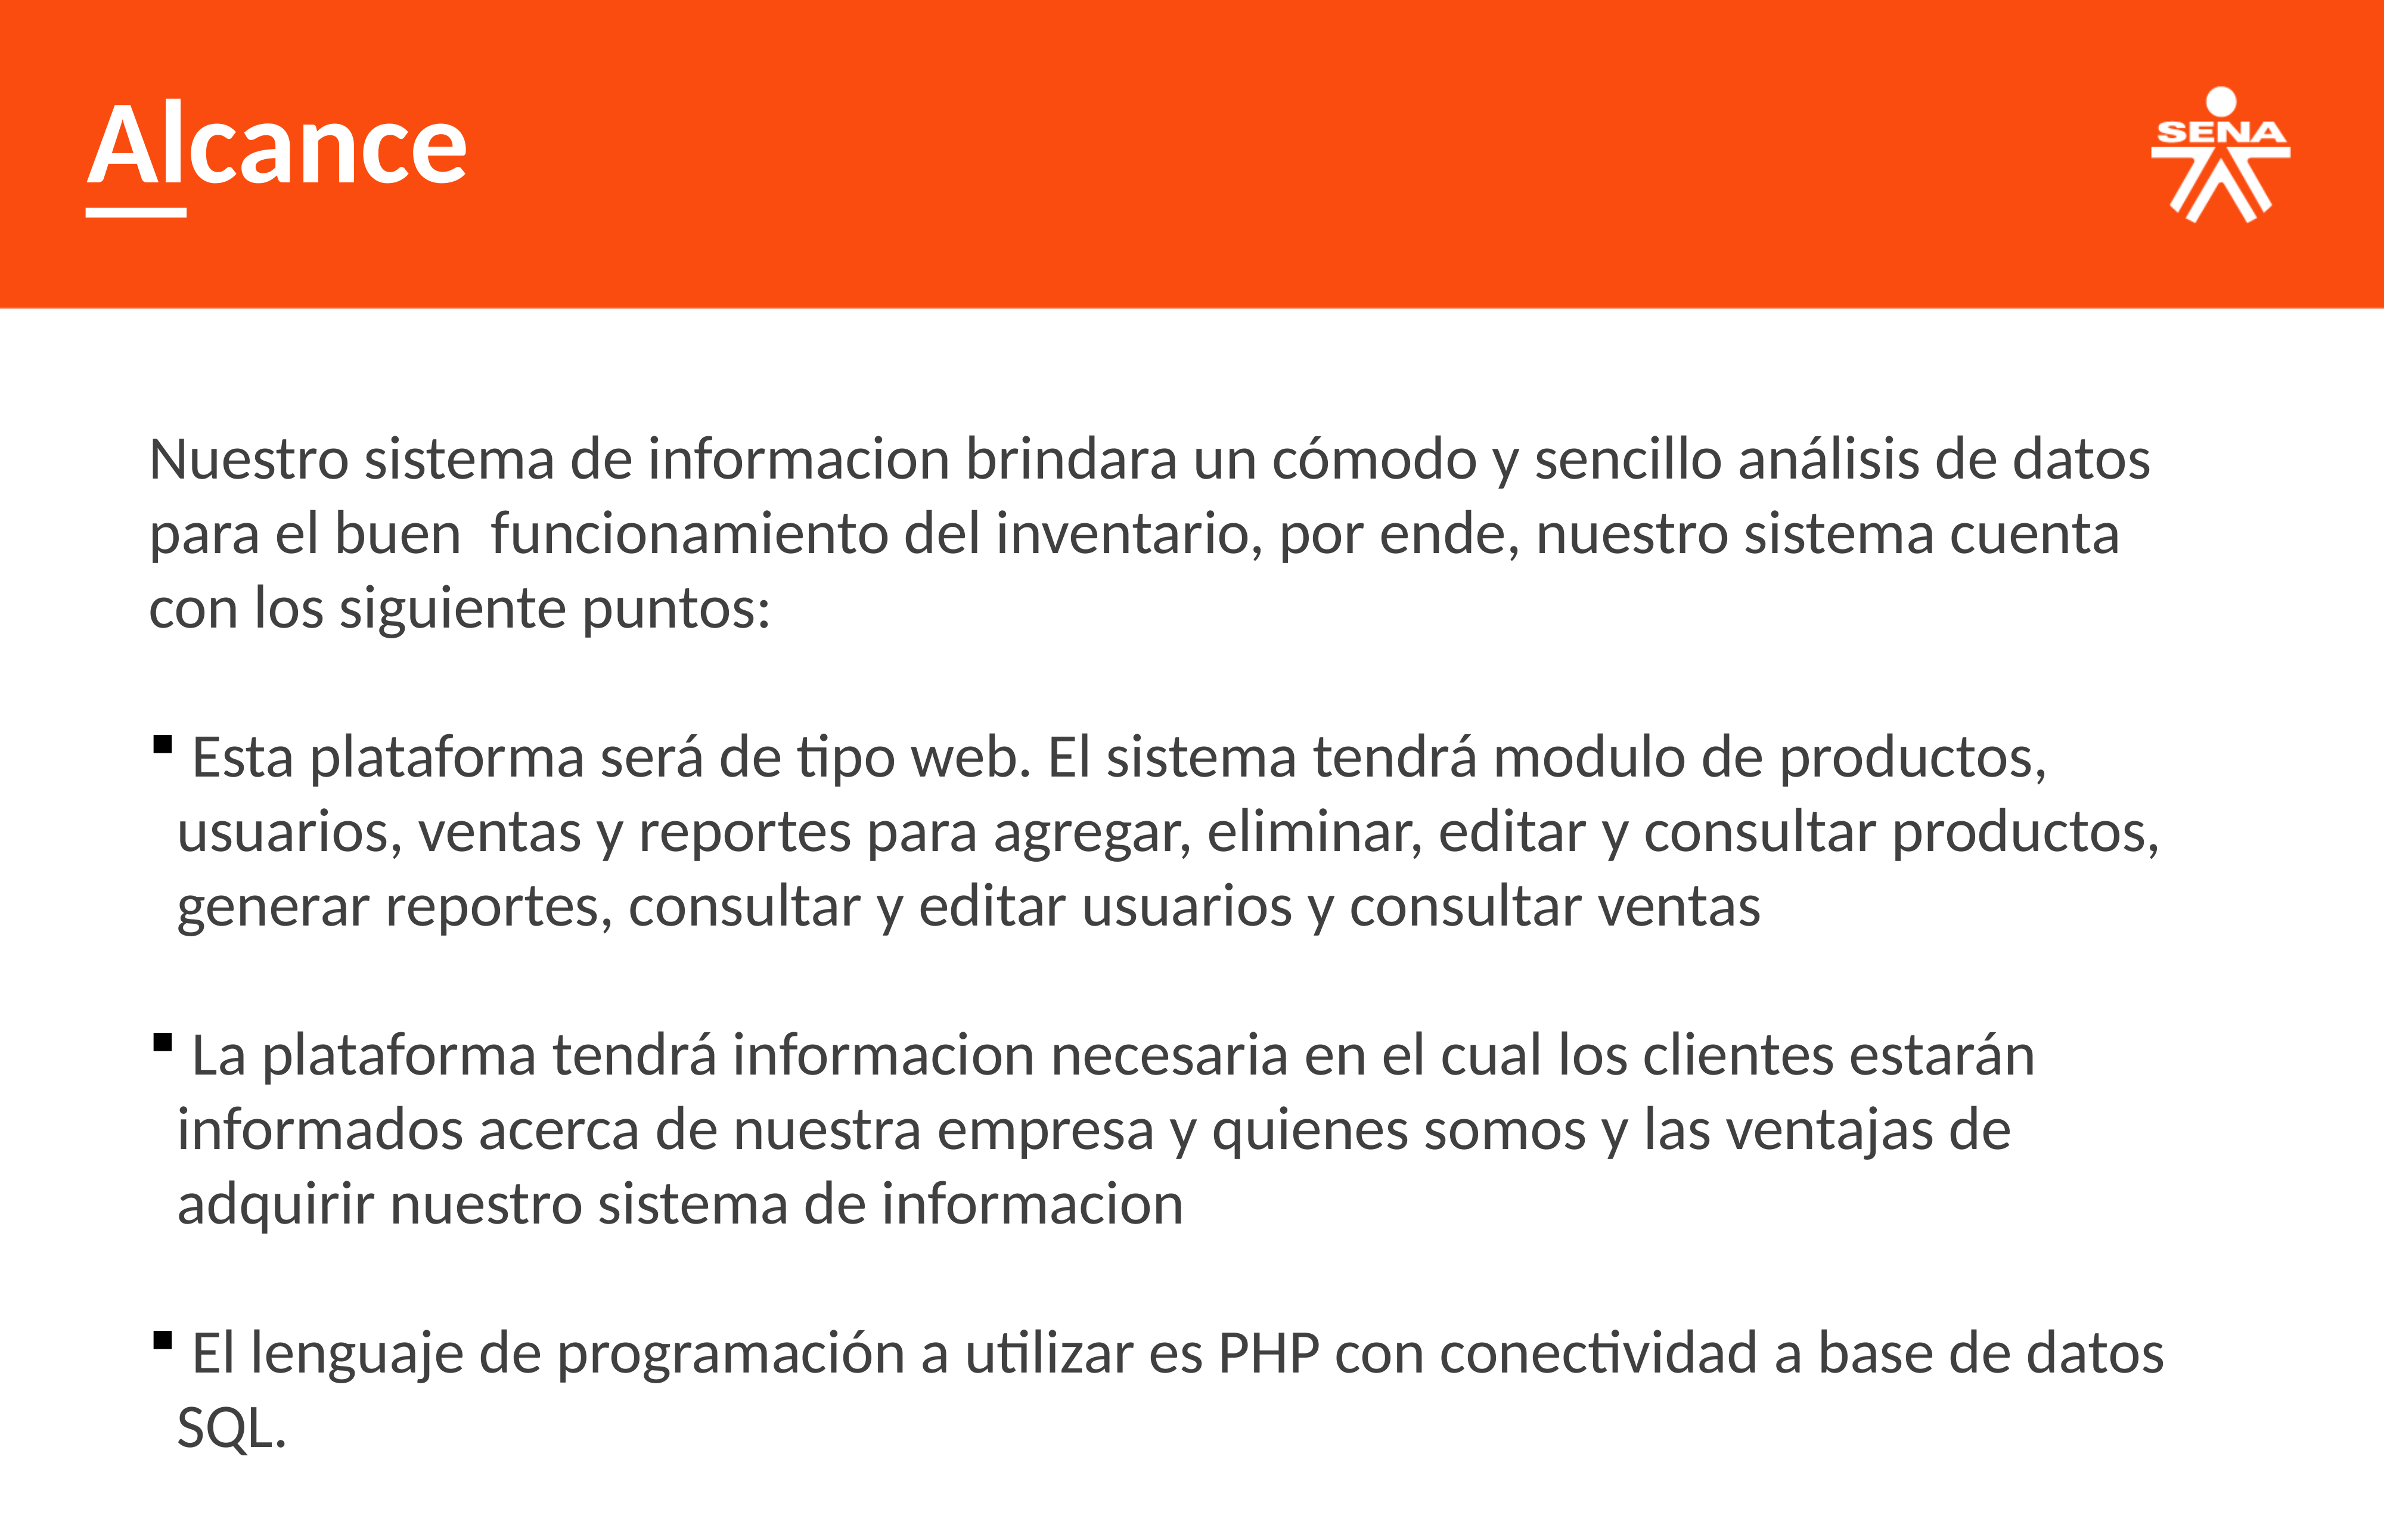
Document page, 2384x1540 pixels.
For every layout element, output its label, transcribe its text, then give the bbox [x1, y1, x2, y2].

picture [0, 0, 2384, 1540]
text_box [85, 207, 187, 218]
text_box Alcance [23, 0, 533, 213]
text_box Nuestro sistema de informacion brindara un cómodo y sencillo análisis de datos para el buen funcionamiento del inventario, por ende, nuestro sistema cuenta con los siguiente puntos: Esta plataforma será de tipo web. El sistema tendrá modulo de productos, usuarios, ventas y reportes para agregar, eliminar, editar y consultar productos, generar reportes, consultar y editar usuarios y consultar ventas La plataforma tendrá informacion necesaria en el cual los clientes estarán informados acerca de nuestra empresa y quienes somos y las ventajas de adquirir nuestro sistema de informacion El lenguaje de programación a utilizar es PHP con conectividad a base de datos SQL. [139, 412, 2235, 1536]
